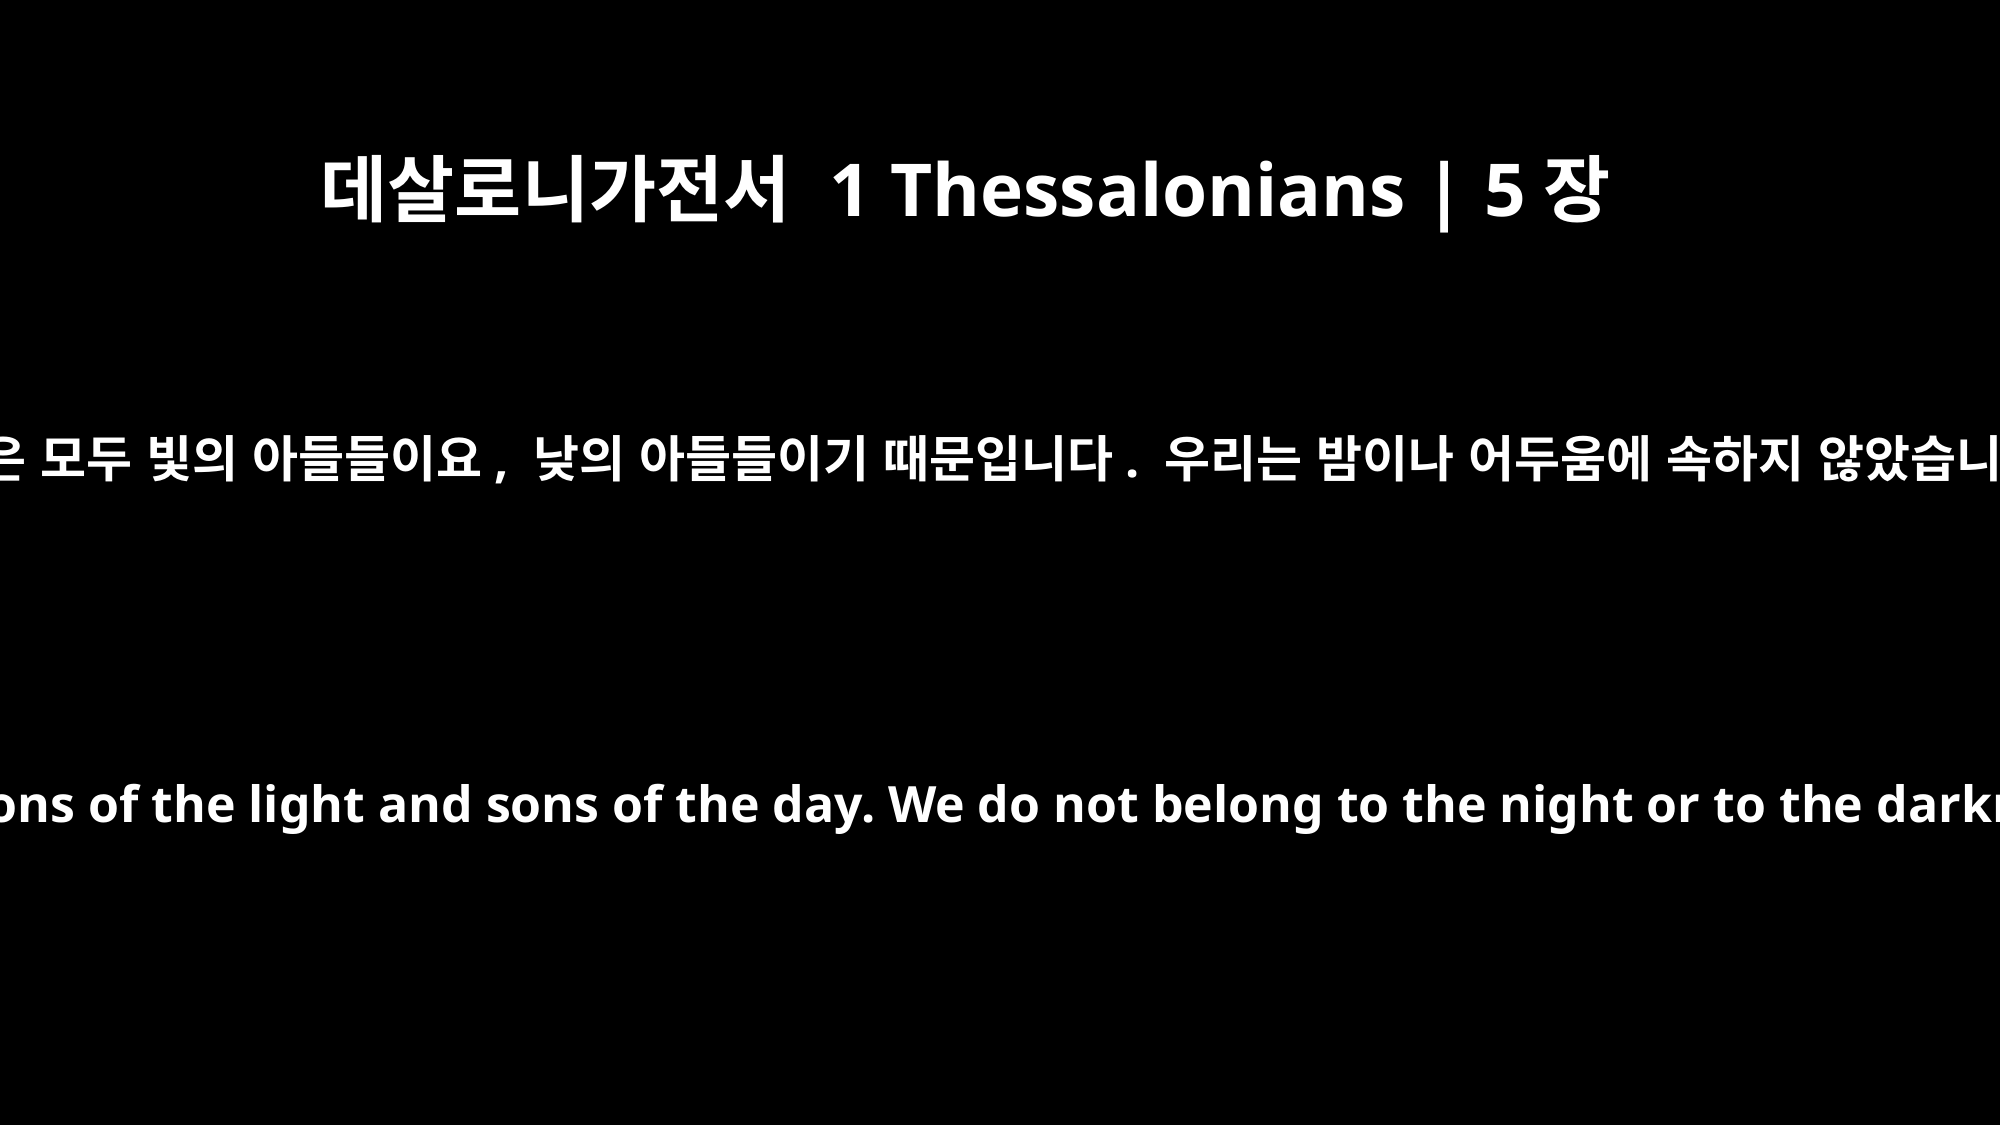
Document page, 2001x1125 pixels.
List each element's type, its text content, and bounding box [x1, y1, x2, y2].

text_box You are all sons of the light and sons of the day. We do not belong to the night or to the darkness. [0, 764, 2000, 840]
text_box 5 여러분은 모두 빛의 아들들이요, 낮의 아들들이기 때문입니다. 우리는 밤이나 어두움에 속하지 않았습니다. [0, 359, 2000, 495]
text_box 데살로니가전서 1 Thessalonians | 5장 [305, 136, 1626, 239]
